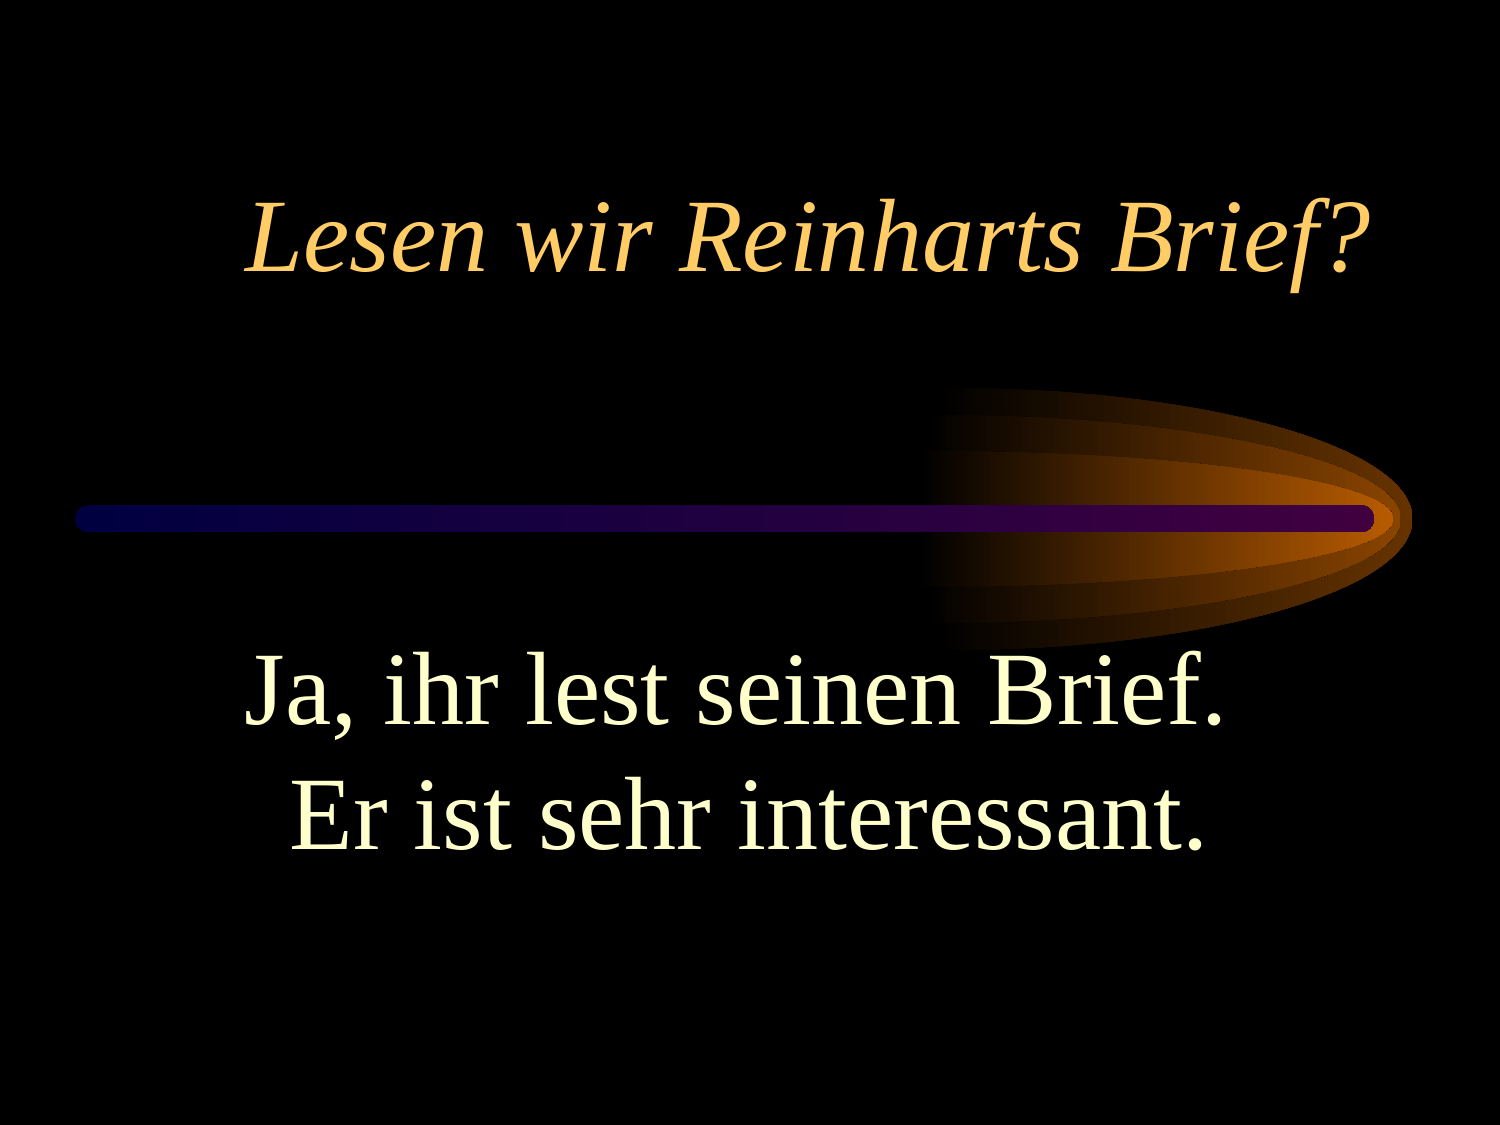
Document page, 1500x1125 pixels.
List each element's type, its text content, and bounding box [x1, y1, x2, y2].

title Lesen wir Reinharts Brief? [112, 112, 1388, 301]
subtitle Ja, ihr lest seinen Brief. Er ist sehr interessant. [224, 612, 1276, 901]
